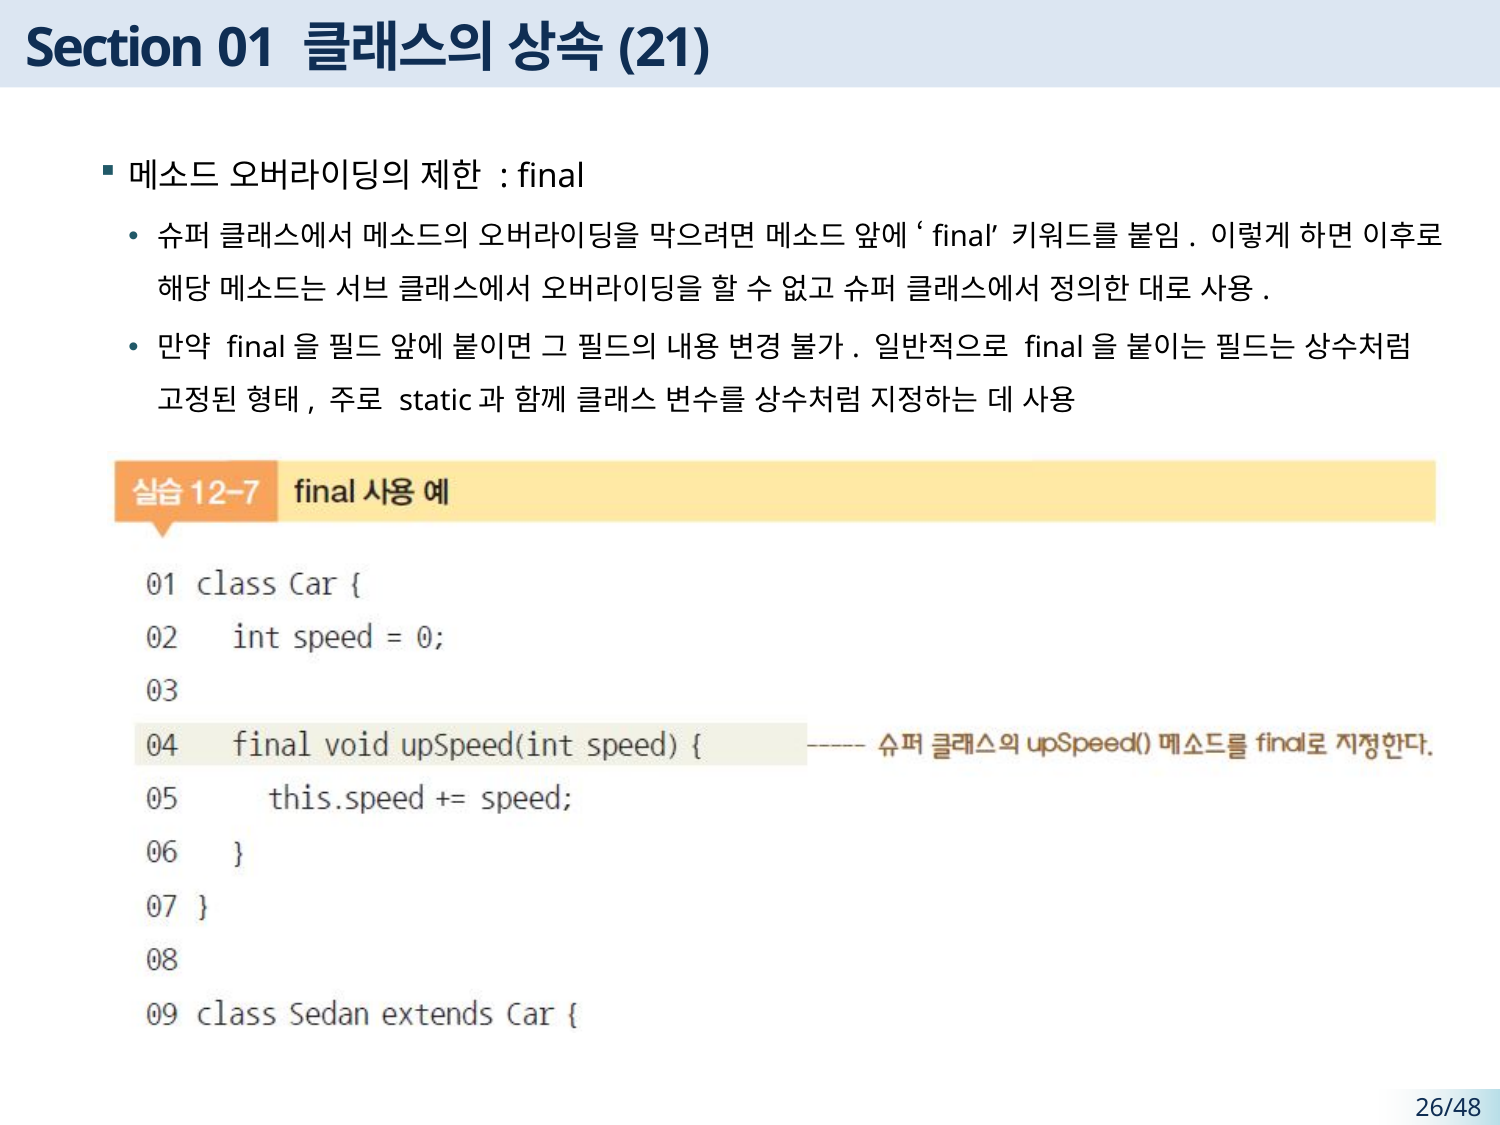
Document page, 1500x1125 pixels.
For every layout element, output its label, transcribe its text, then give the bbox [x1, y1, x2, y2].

list 메소드 오버라이딩의 제한 : final 슈퍼 클래스에서 메소드의 오버라이딩을 막으려면 메소드 앞에 ‘final’ 키워드를 붙임. 이렇게 하면 이후로 해당 메소드는 서브 클래스에서 오버라이딩을 할 수 없고 슈퍼 클래스에서 정의한 대로 사용. 만약 final을 필드 앞에 붙이면 그 필드의 내용 변경 불가. 일반적으로 final을 붙이는 필드는 상수처럼 고정된 형태, 주로 static과 함께 클래스 변수를 상수처럼 지정하는 데 사용 [10, 126, 1481, 1057]
picture [107, 451, 1447, 1034]
title Section 01 클래스의 상속(21) [10, 5, 1288, 84]
